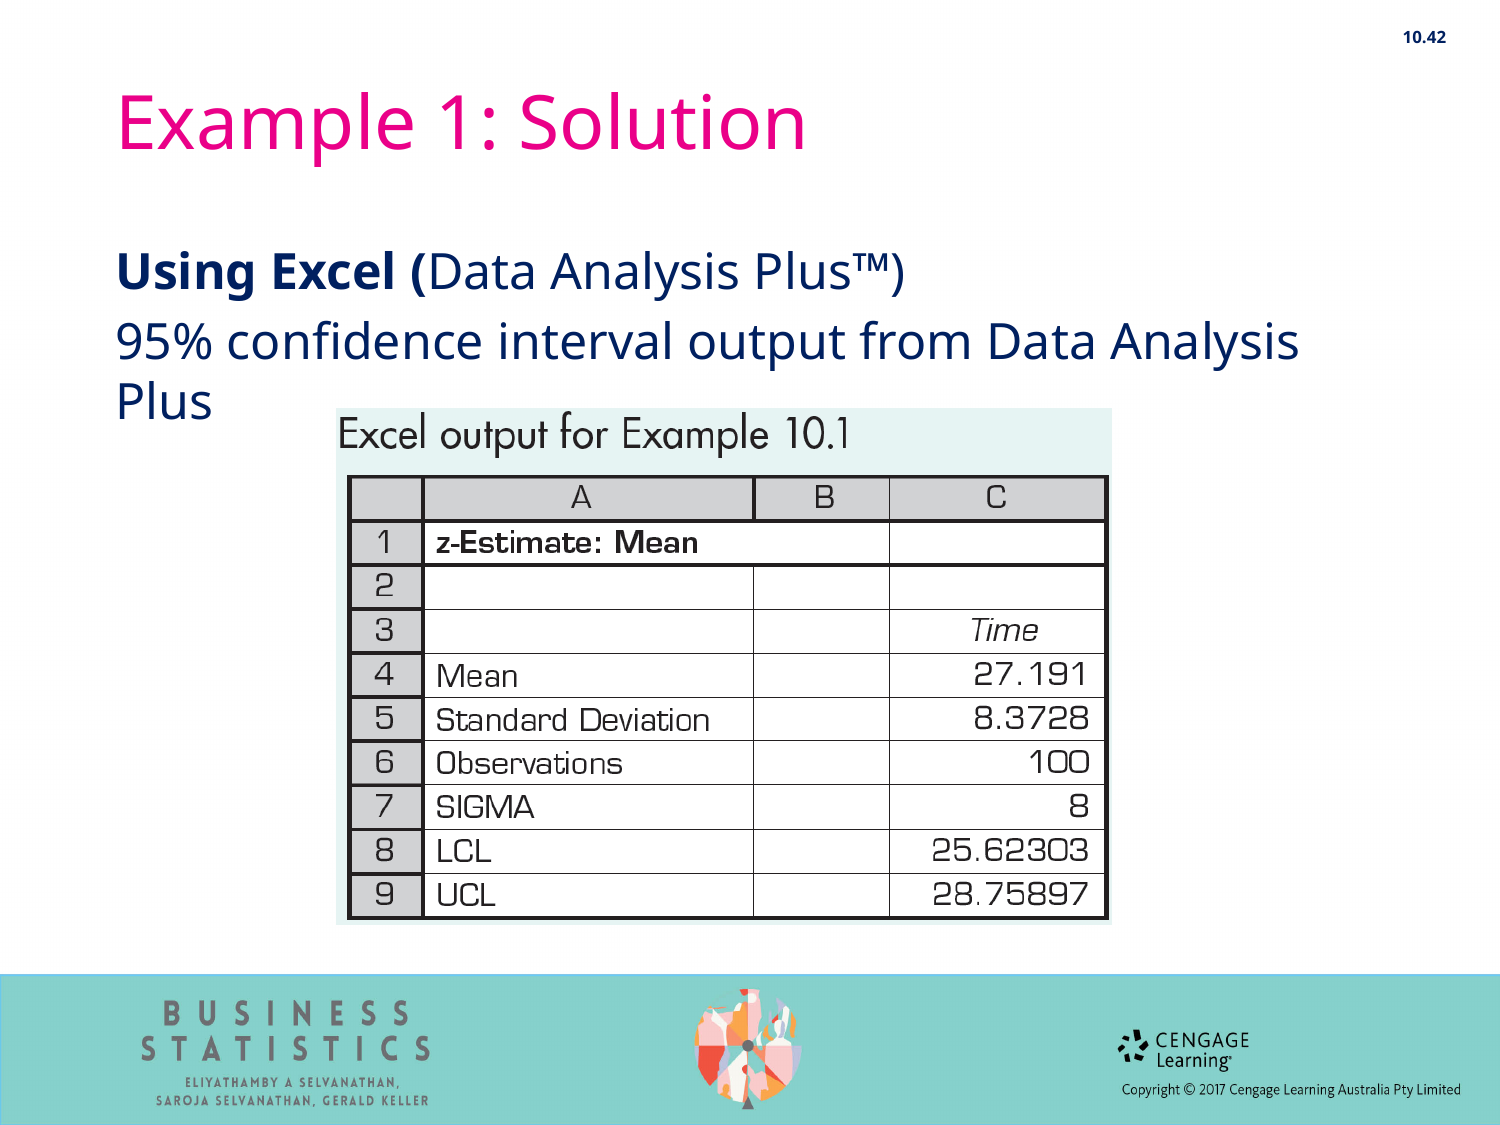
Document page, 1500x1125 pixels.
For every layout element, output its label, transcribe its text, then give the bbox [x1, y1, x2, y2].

text_box 10.42 [1387, 0, 1500, 60]
list Using Excel (Data Analysis Plus™) 95% confidence interval output from Data Analysis Plus [100, 231, 1424, 941]
picture [0, 0, 1500, 1125]
title Example 1: Solution [100, 42, 1376, 197]
